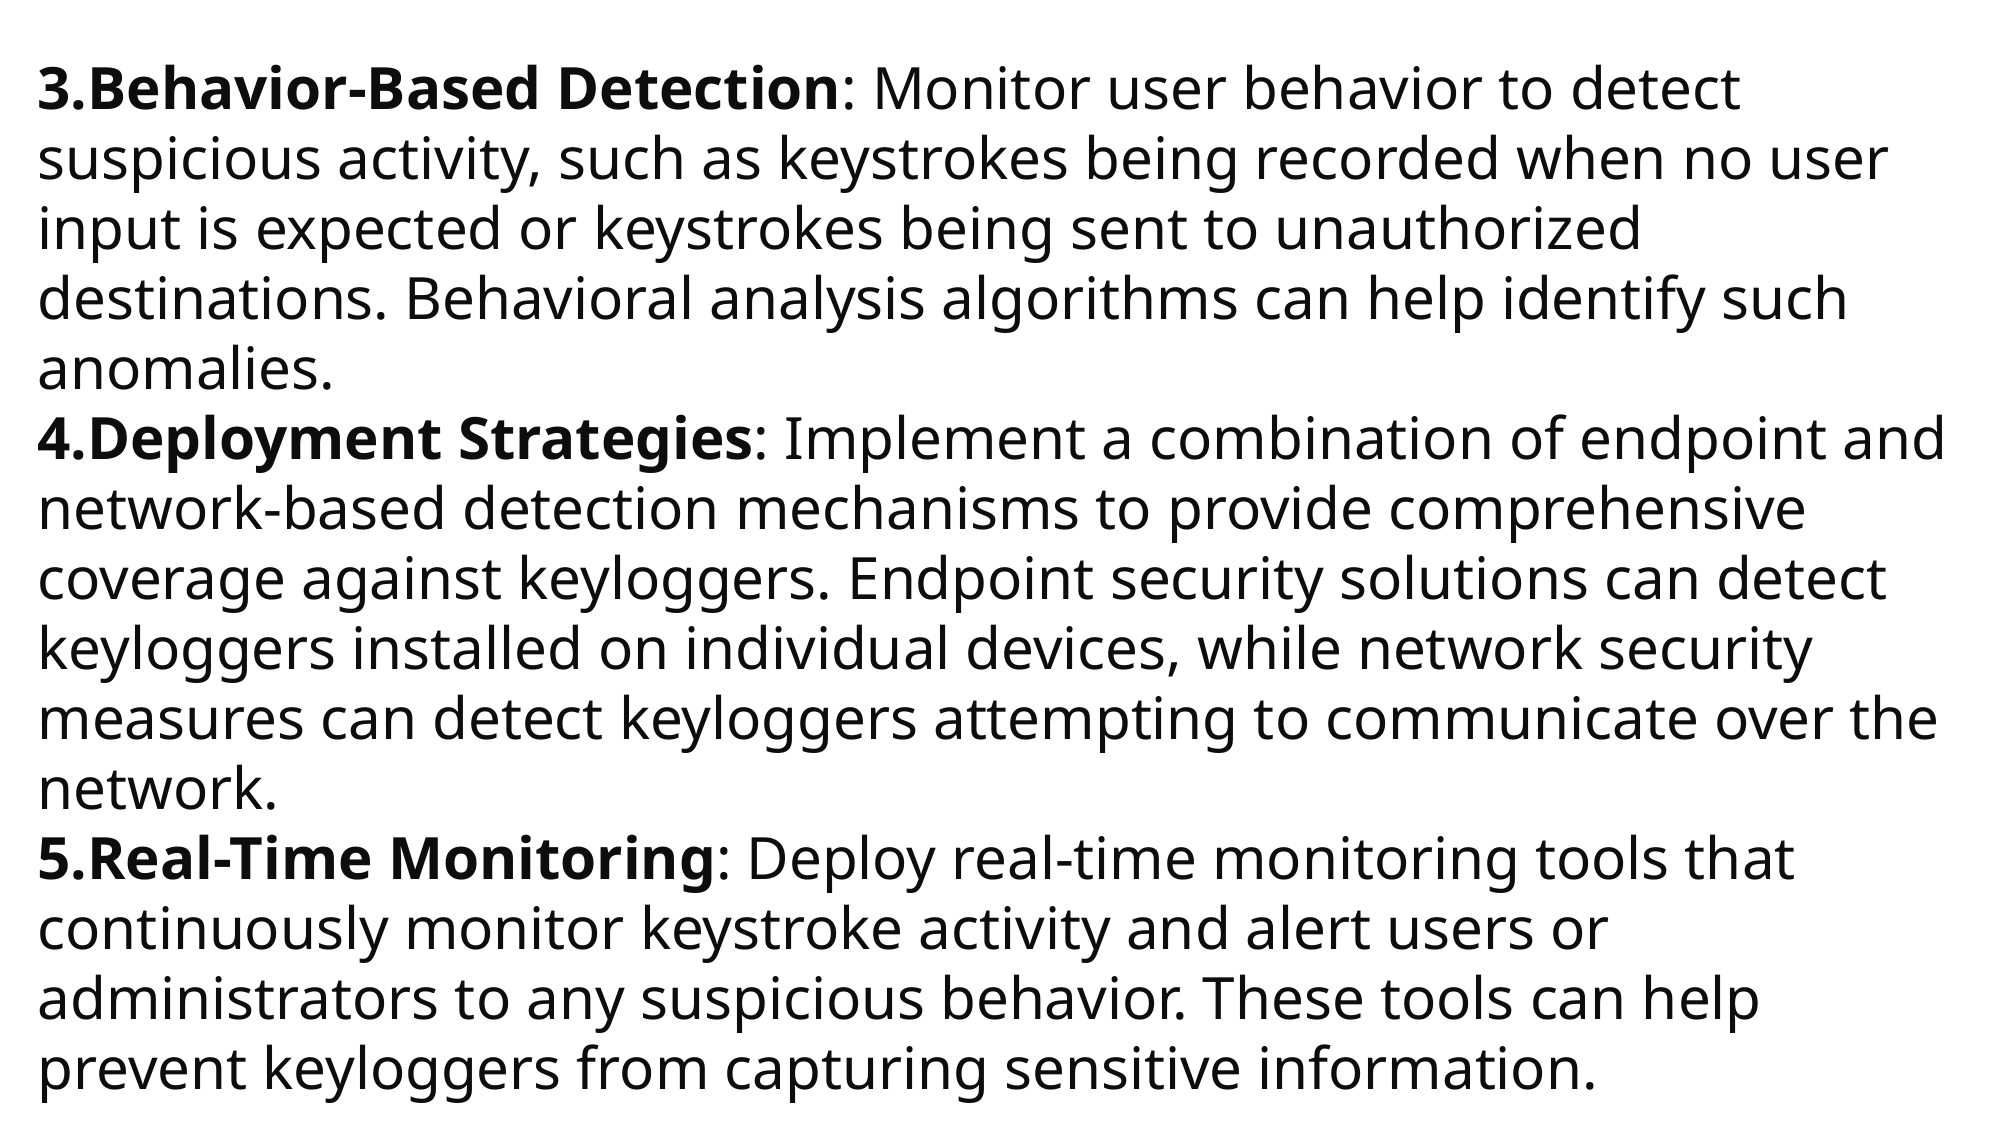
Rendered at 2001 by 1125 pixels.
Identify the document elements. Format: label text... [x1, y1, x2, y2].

text_box 3.Behavior-Based Detection: Monitor user behavior to detect suspicious activity, such as keystrokes being recorded when no user input is expected or keystrokes being sent to unauthorized destinations. Behavioral analysis algorithms can help identify such anomalies. 4.Deployment Strategies: Implement a combination of endpoint and network-based detection mechanisms to provide comprehensive coverage against keyloggers. Endpoint security solutions can detect keyloggers installed on individual devices, while network security measures can detect keyloggers attempting to communicate over the network. 5.Real-Time Monitoring: Deploy real-time monitoring tools that continuously monitor keystroke activity and alert users or administrators to any suspicious behavior. These tools can help prevent keyloggers from capturing sensitive information. [23, 43, 1964, 1125]
